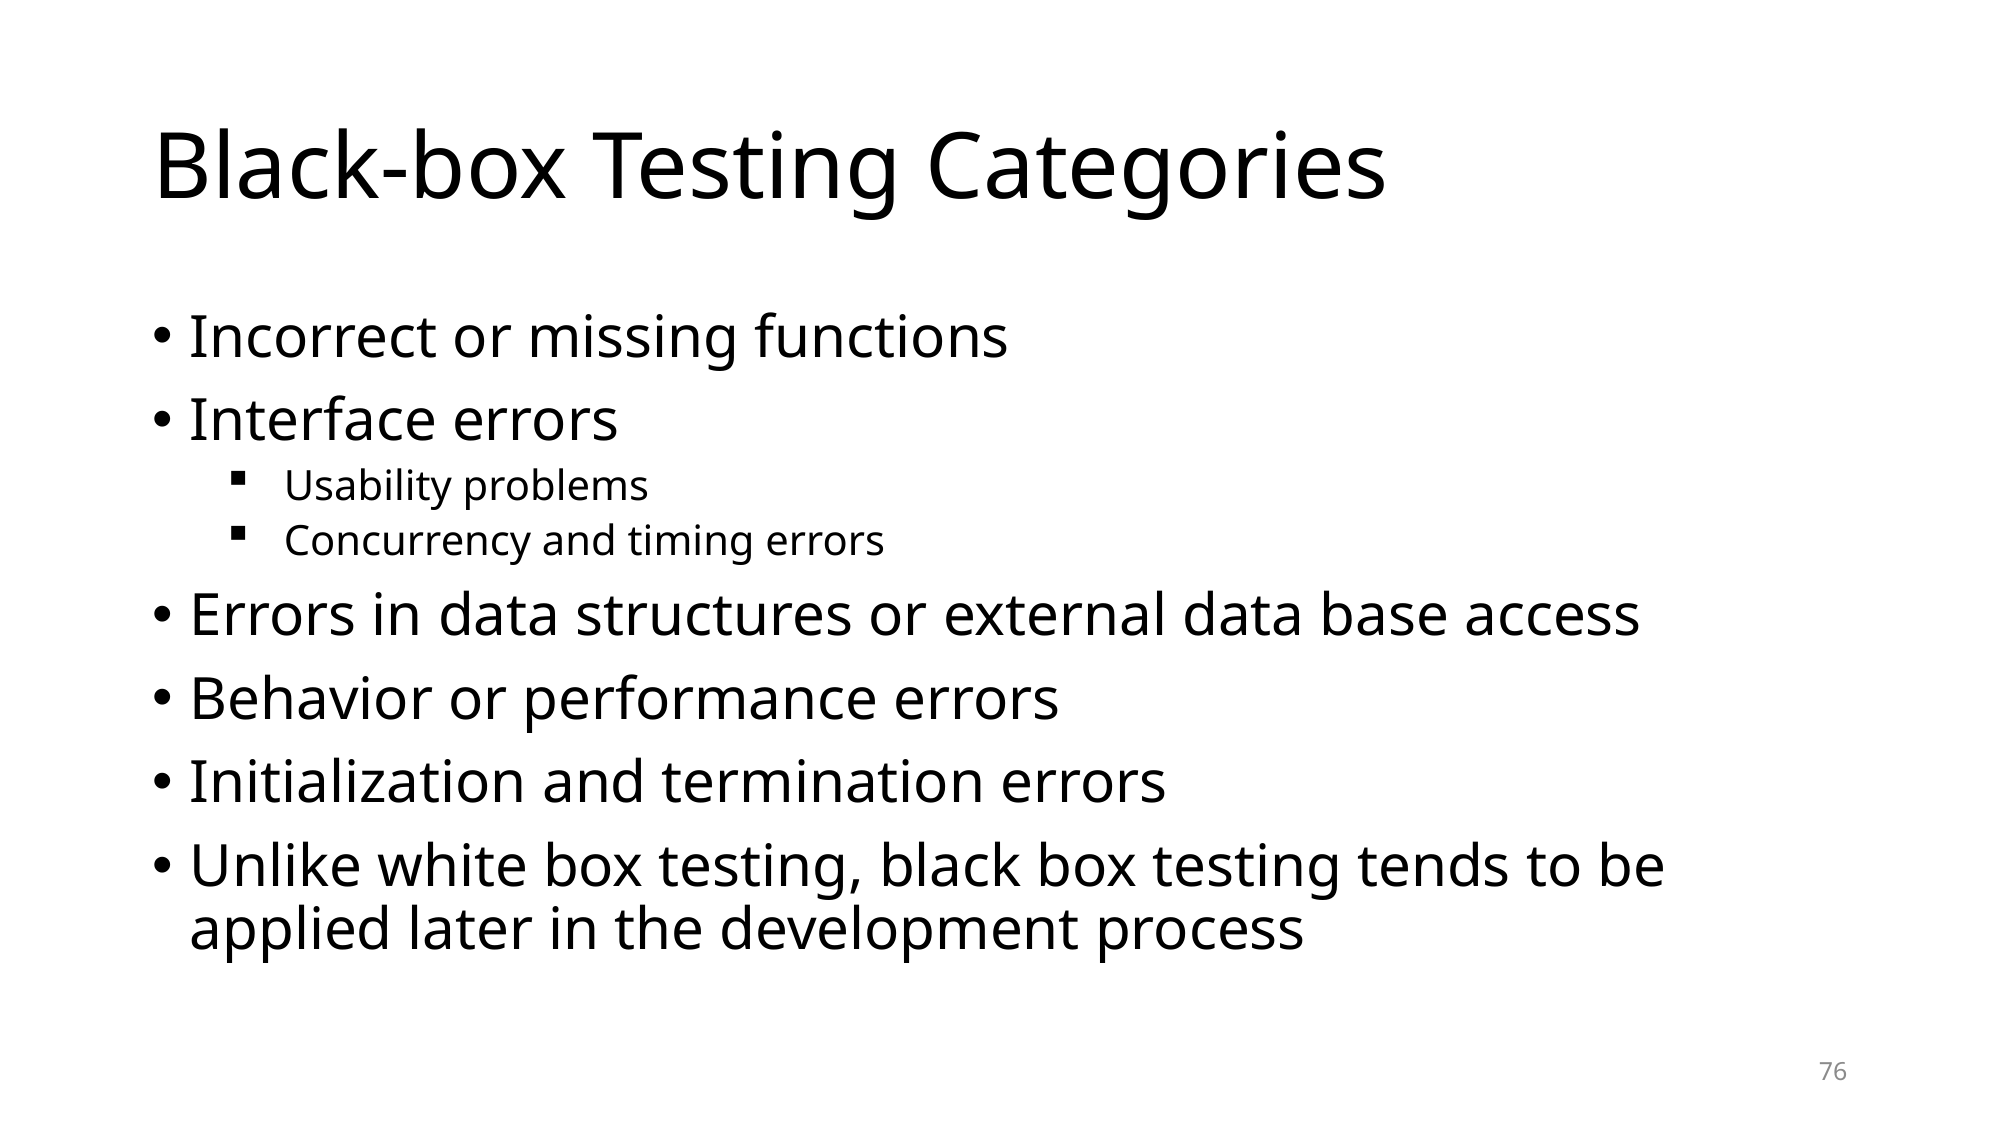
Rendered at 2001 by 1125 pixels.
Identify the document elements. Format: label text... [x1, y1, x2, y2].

slide_number 76 [1412, 1042, 1863, 1103]
list Incorrect or missing functions Interface errors Usability problems Concurrency and timing errors Errors in data structures or external data base access Behavior or performance errors Initialization and termination errors Unlike white box testing, black box testing tends to be applied later in the development process [137, 299, 1863, 1014]
title Black-box Testing Categories [137, 59, 1863, 278]
